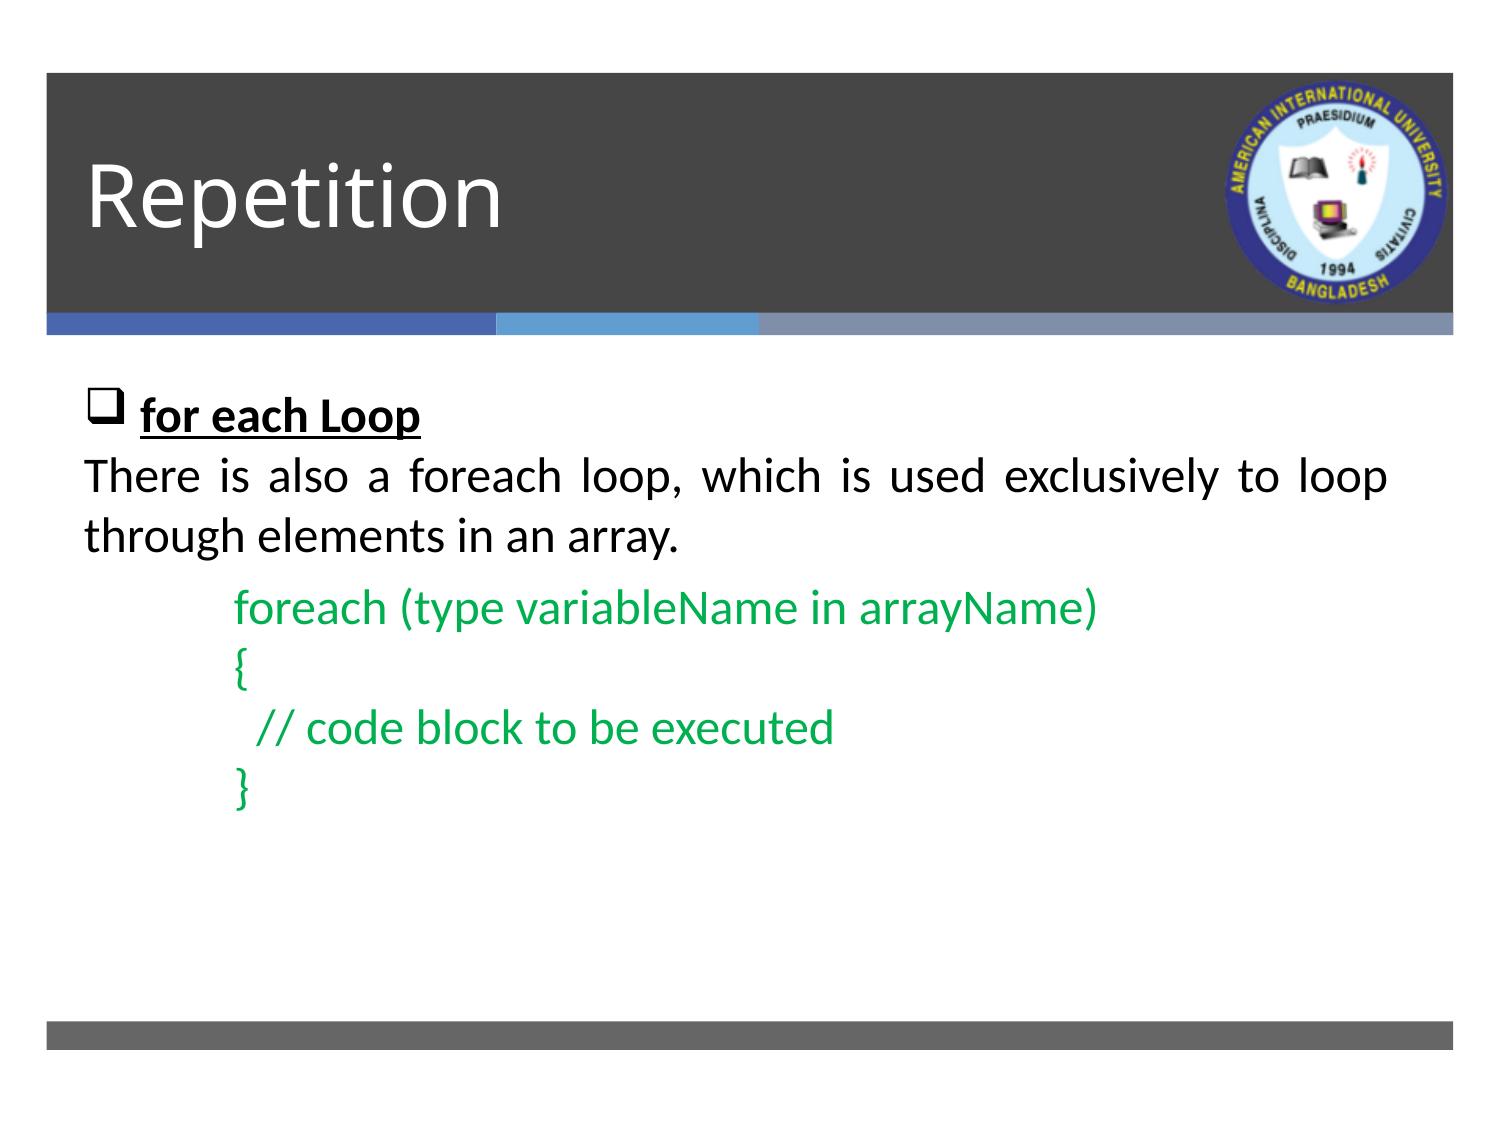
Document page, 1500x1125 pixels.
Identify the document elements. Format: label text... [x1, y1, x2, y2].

title Repetition [69, 73, 1351, 253]
text_box for each Loop There is also a foreach loop, which is used exclusively to loop through elements in an array. foreach (type variableName in arrayName) { // code block to be executed } [69, 375, 1404, 823]
picture [1220, 75, 1454, 310]
